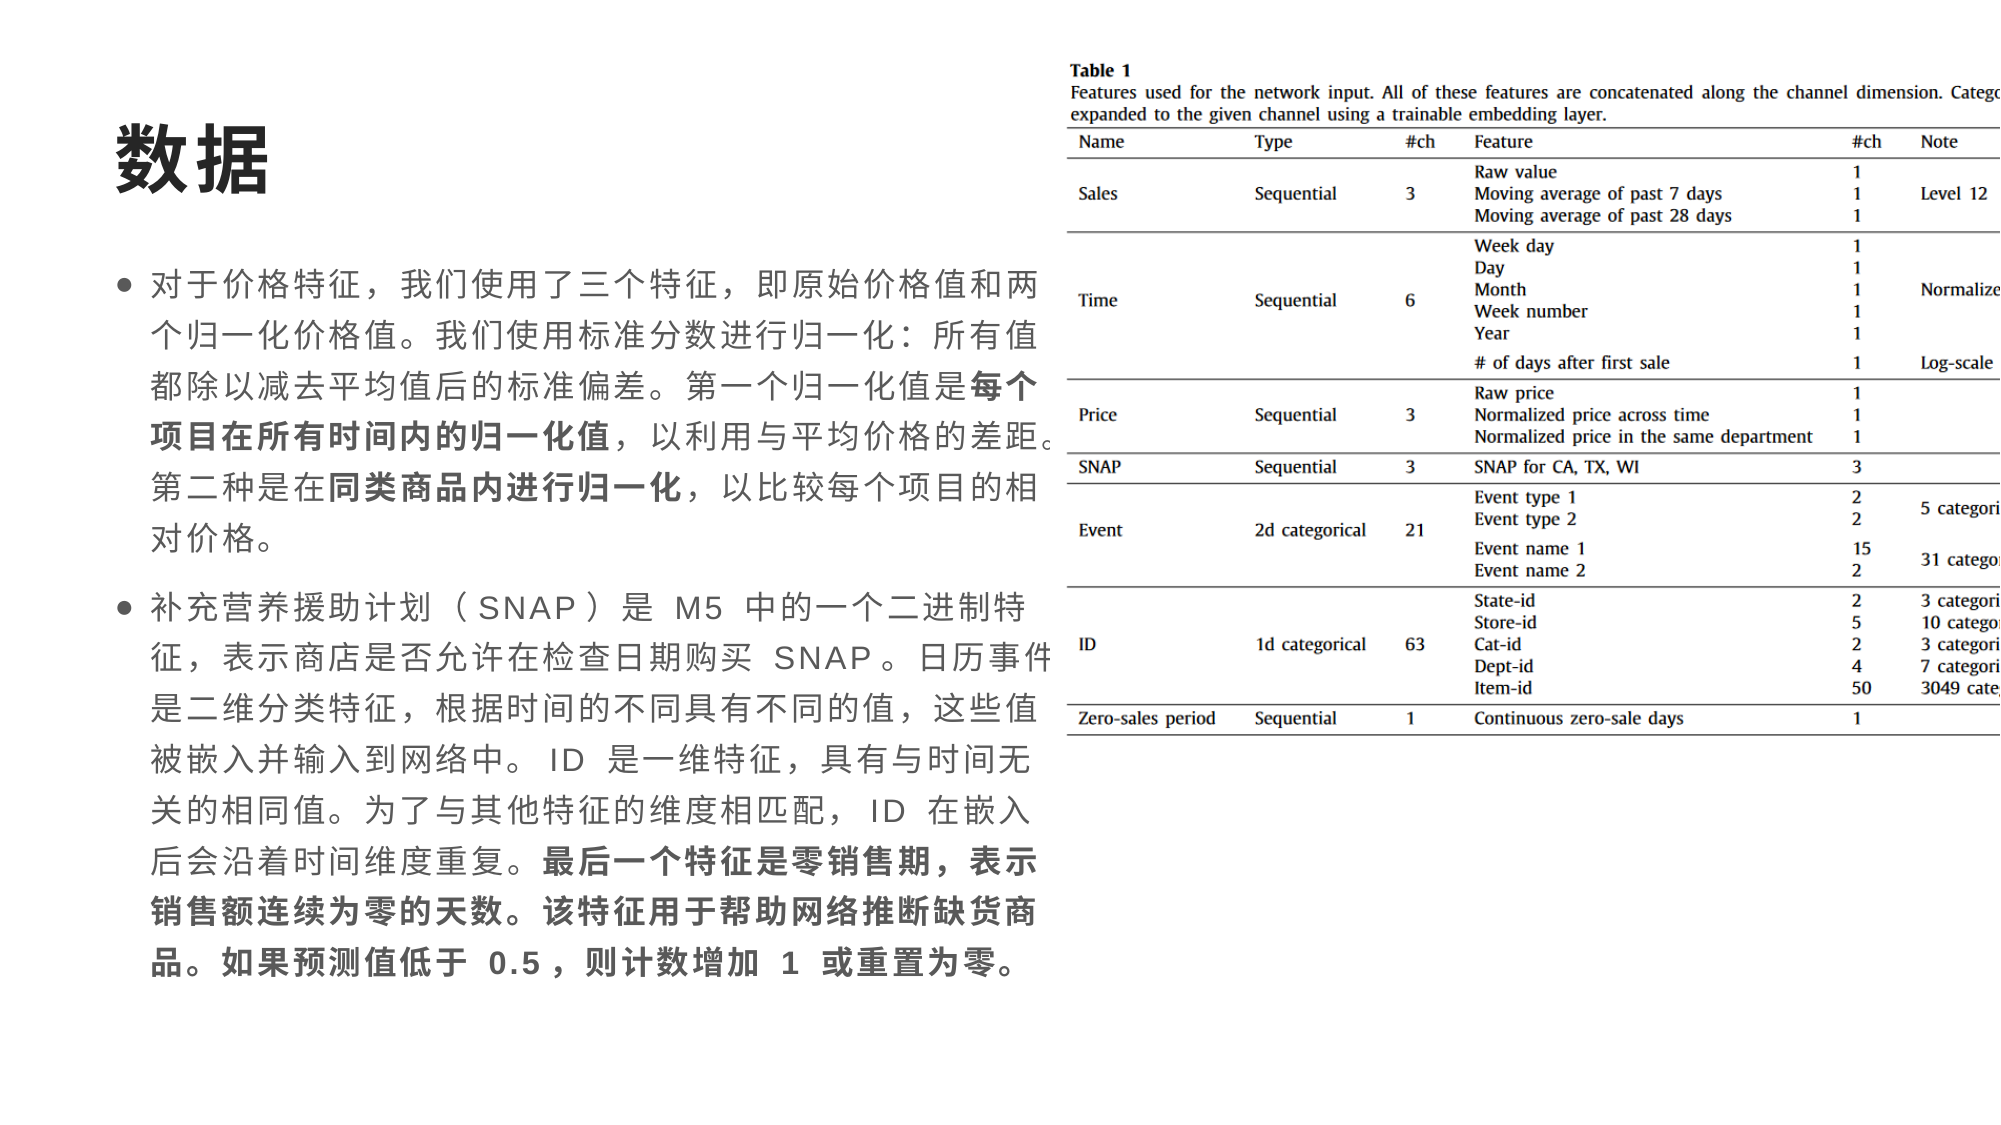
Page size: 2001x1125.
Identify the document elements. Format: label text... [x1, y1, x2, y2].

list 对于价格特征，我们使用了三个特征，即原始价格值和两个归一化价格值。我们使用标准分数进行归一化：所有值都除以减去平均值后的标准偏差。第一个归一化值是每个项目在所有时间内的归一化值，以利用与平均价格的差距。第二种是在同类商品内进行归一化，以比较每个项目的相对价格。 补充营养援助计划（SNAP）是 M5 中的一个二进制特征，表示商店是否允许在检查日期购买 SNAP。日历事件是二维分类特征，根据时间的不同具有不同的值，这些值被嵌入并输入到网络中。ID 是一维特征，具有与时间无关的相同值。为了与其他特征的维度相匹配，ID 在嵌入后会沿着时间维度重复。最后一个特征是零销售期，表示销售额连续为零的天数。该特征用于帮助网络推断缺货商品。如果预测值低于 0.5，则计数增加 1 或重置为零。 [99, 244, 1075, 1026]
picture [1049, 46, 2000, 746]
title 数据 [99, 99, 1049, 216]
